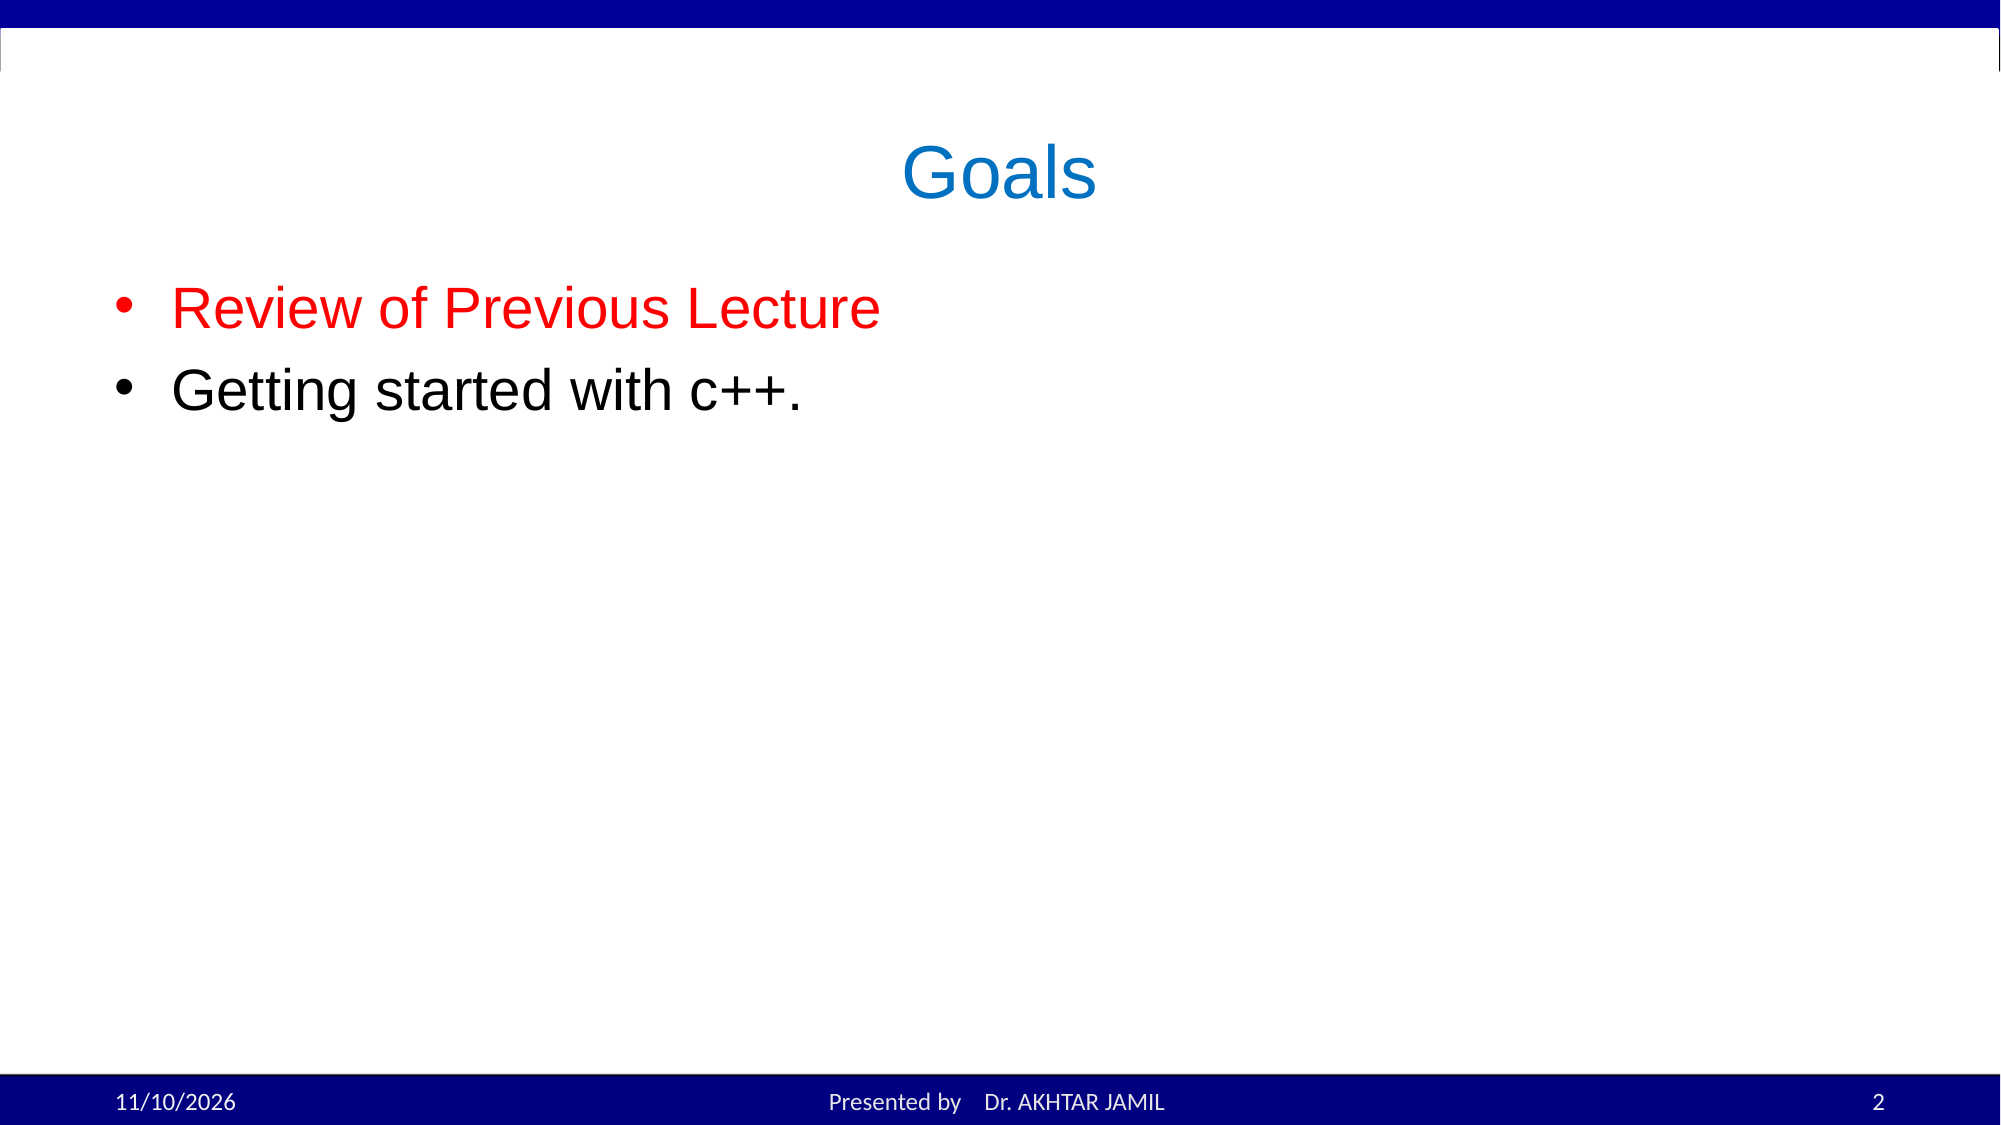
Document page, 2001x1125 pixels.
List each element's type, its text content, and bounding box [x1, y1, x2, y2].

title Goals [99, 99, 1900, 238]
picture [0, 0, 2001, 1125]
footer Presented by Dr. AKHTAR JAMIL [683, 1062, 1317, 1125]
list Review of Previous Lecture Getting started with c++. [99, 262, 1900, 1005]
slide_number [99, 1062, 567, 1125]
slide_number 2 [1433, 1062, 1900, 1125]
